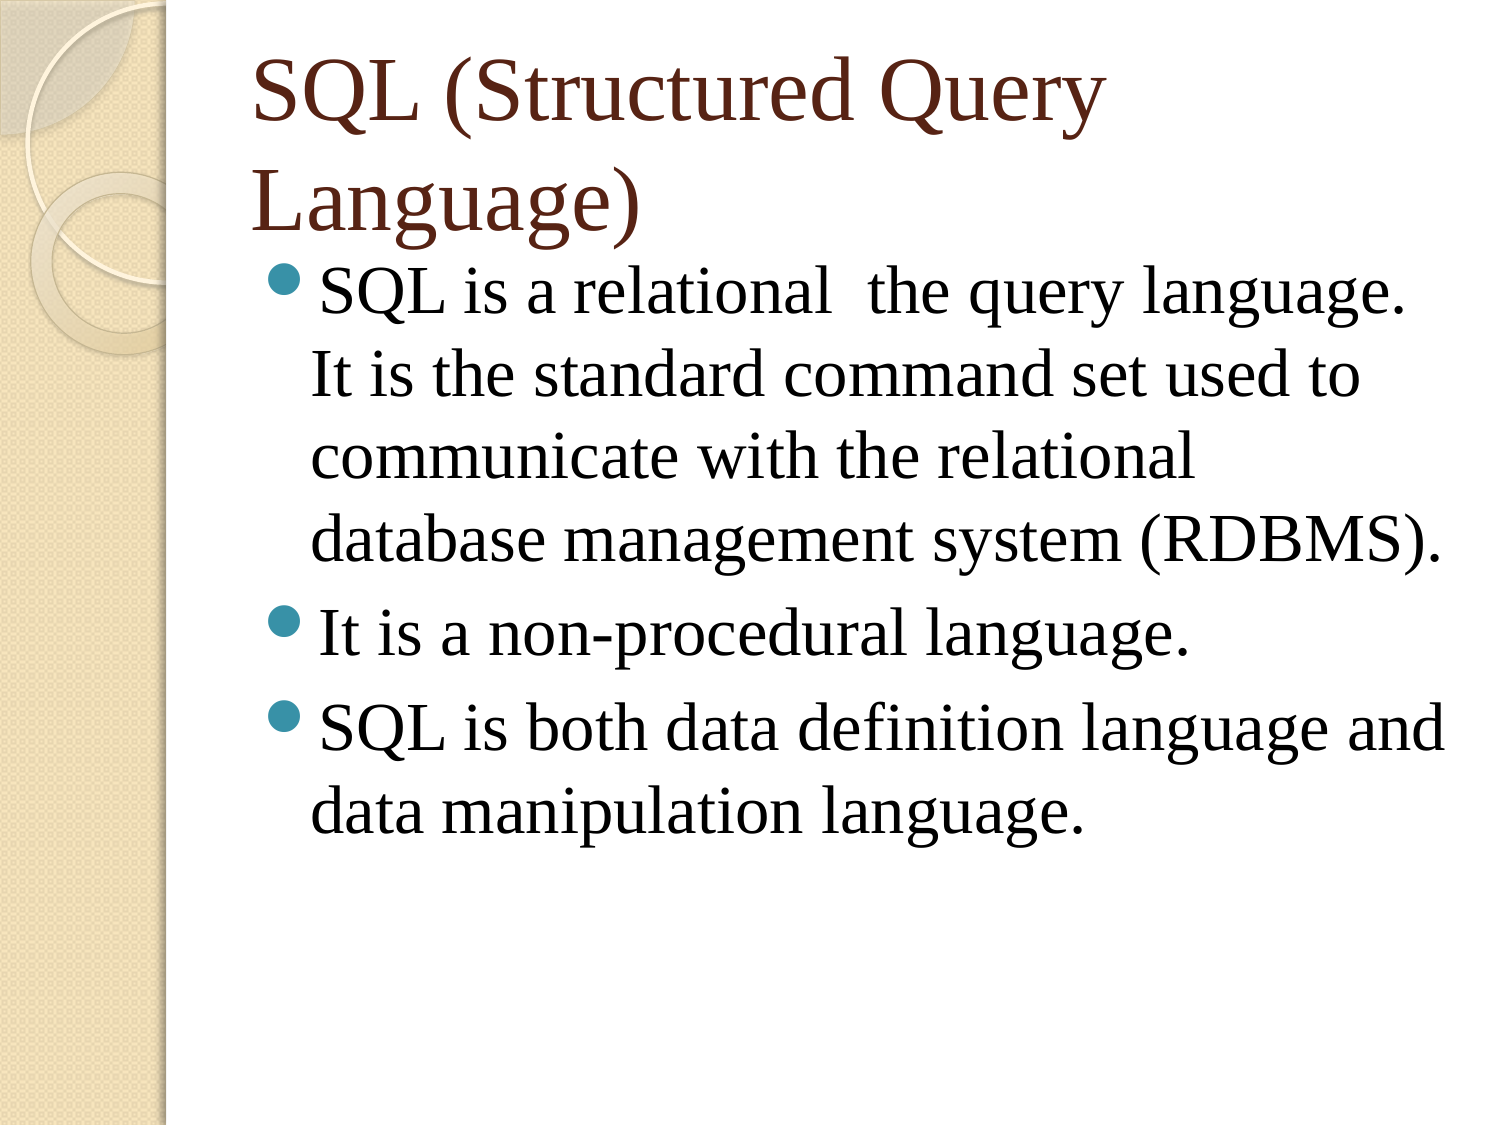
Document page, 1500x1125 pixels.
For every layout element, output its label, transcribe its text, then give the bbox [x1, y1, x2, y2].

title SQL (Structured Query Language) [235, 45, 1466, 233]
list SQL is a relational the query language. It is the standard command set used to communicate with the relational database management system (RDBMS). It is a non-procedural language. SQL is both data definition language and data manipulation language. [235, 237, 1466, 1025]
